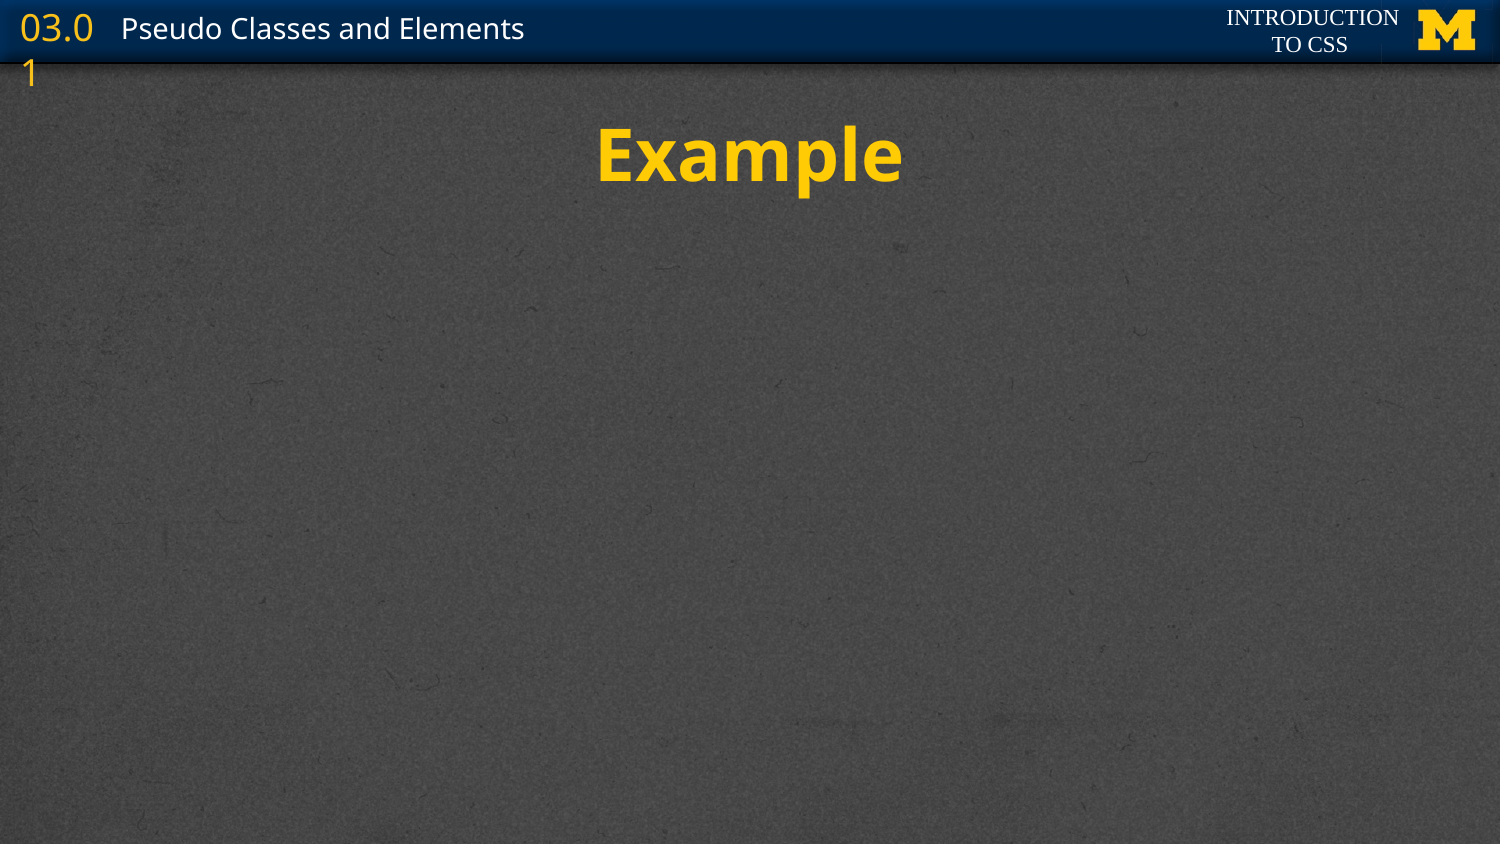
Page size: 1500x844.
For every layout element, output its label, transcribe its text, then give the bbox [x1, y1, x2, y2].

picture [0, 0, 1500, 844]
title Example [58, 101, 1442, 217]
